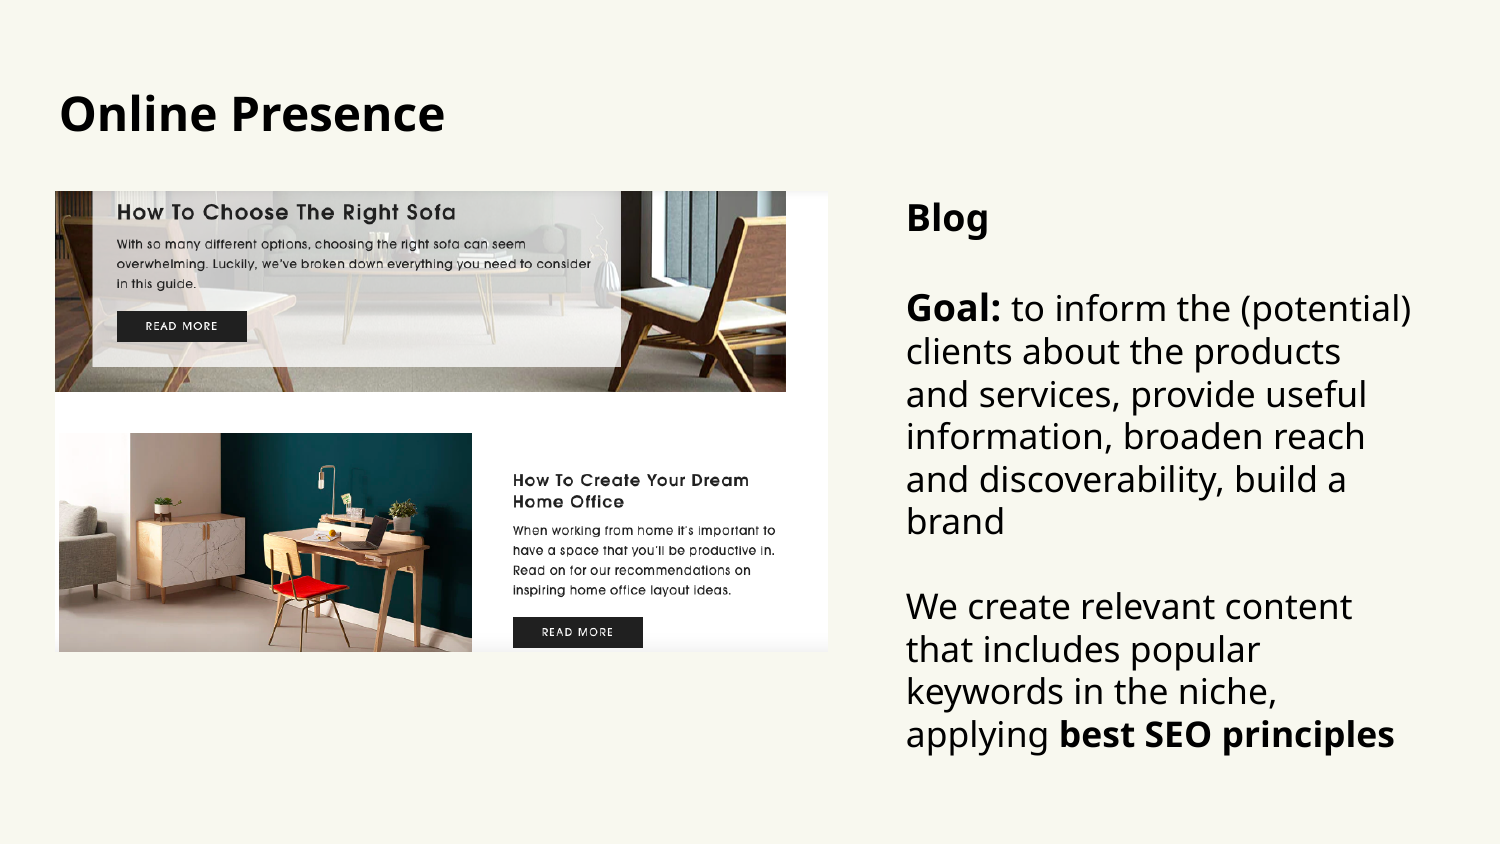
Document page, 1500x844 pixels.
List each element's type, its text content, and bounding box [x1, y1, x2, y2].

picture [54, 191, 828, 652]
text_box Blog Goal: to inform the (potential) clients about the products and services, provide useful information, broaden reach and discoverability, build a brand We create relevant content that includes popular keywords in the niche, applying best SEO principles [890, 179, 1428, 770]
text_box Online Presence [43, 68, 1204, 156]
